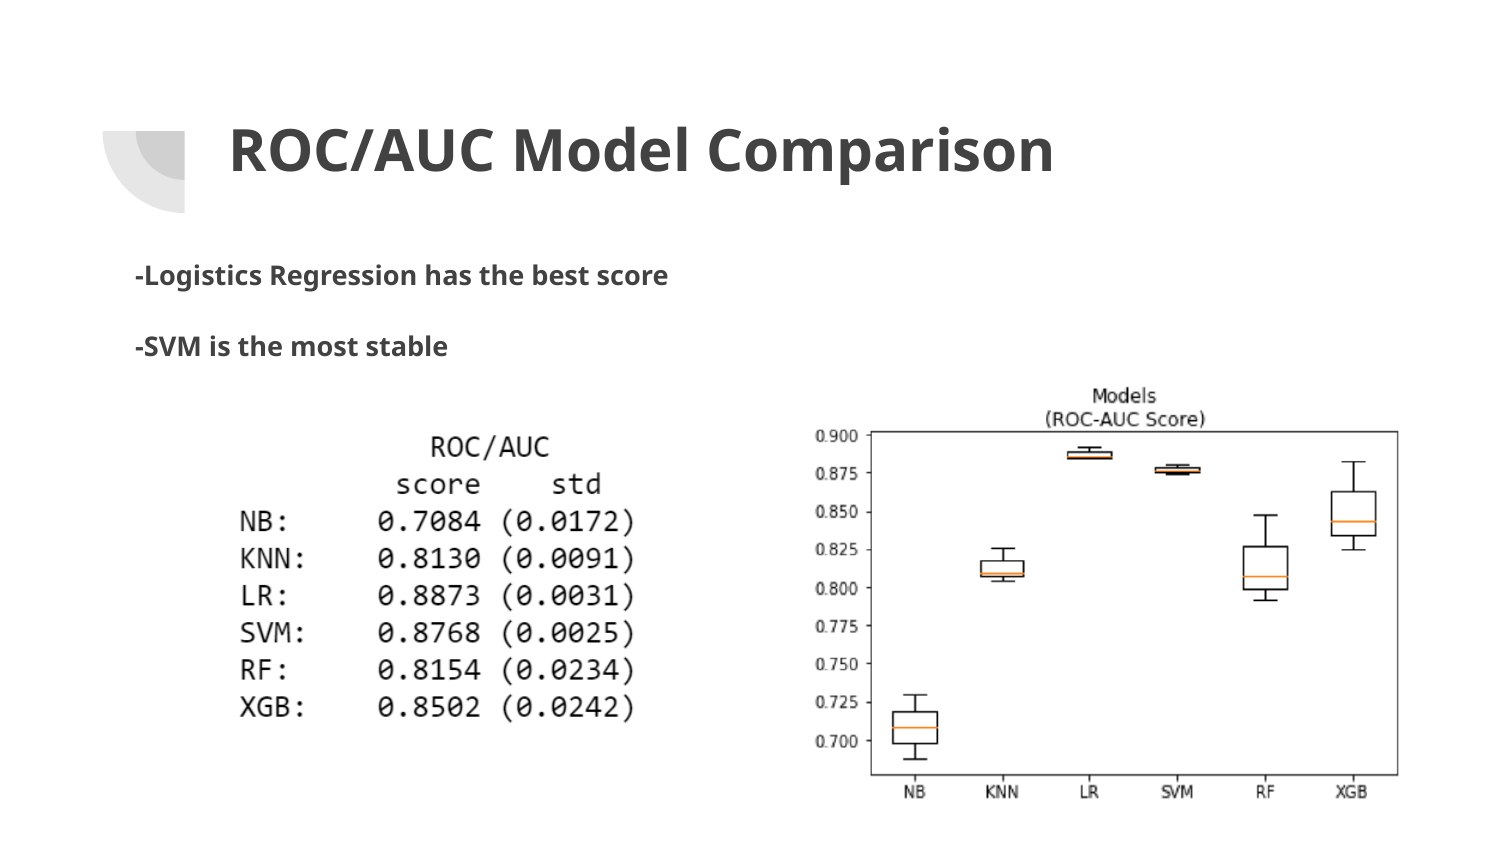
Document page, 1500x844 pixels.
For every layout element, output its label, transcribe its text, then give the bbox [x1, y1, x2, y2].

list -Logistics Regression has the best score -SVM is the most stable [120, 238, 795, 483]
picture [794, 373, 1423, 820]
picture [220, 421, 674, 736]
title ROC/AUC Model Comparison [213, 98, 1368, 263]
